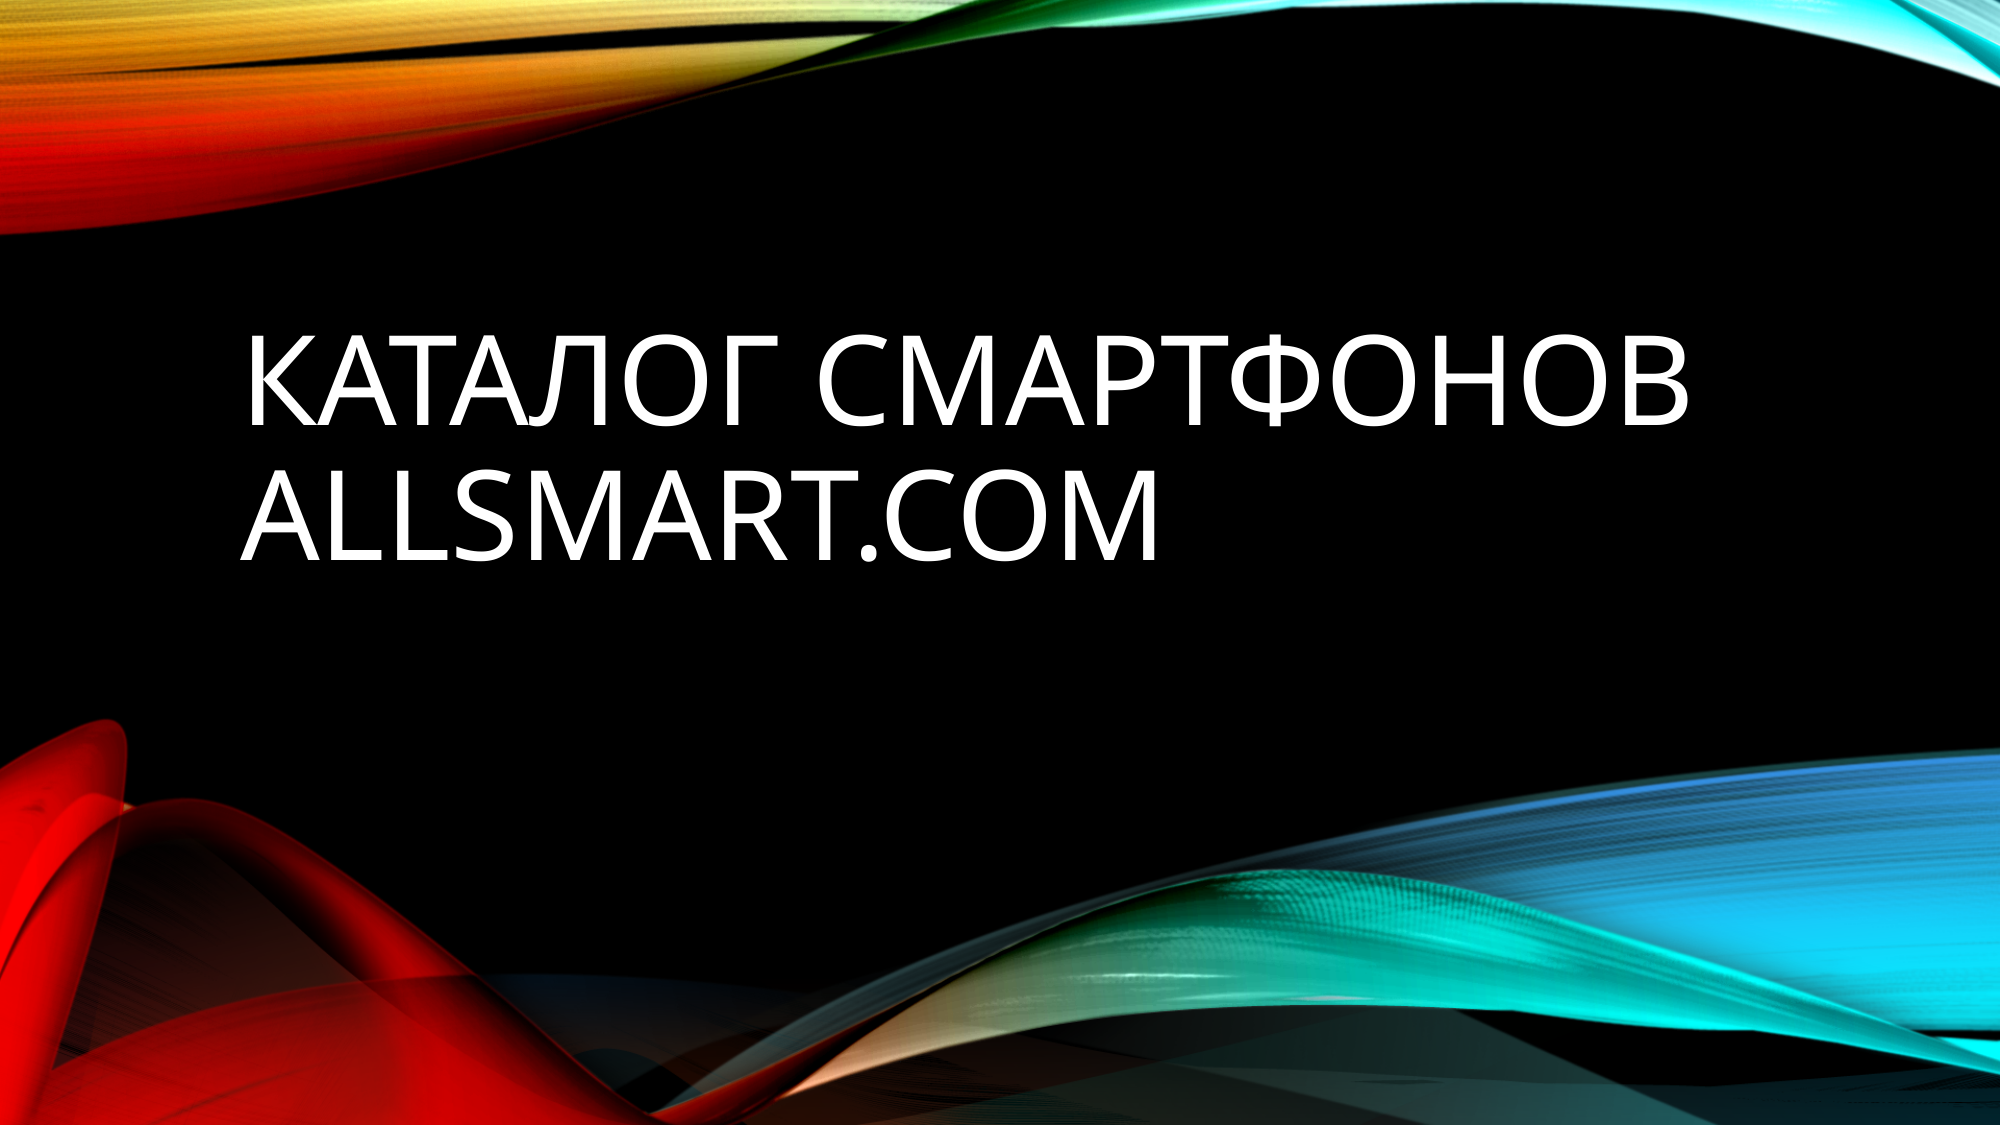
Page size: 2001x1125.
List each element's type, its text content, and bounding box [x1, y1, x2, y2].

title Каталог смартфонов allsmart.com [225, 295, 1775, 596]
picture [0, 0, 2000, 237]
picture [0, 717, 2000, 1125]
